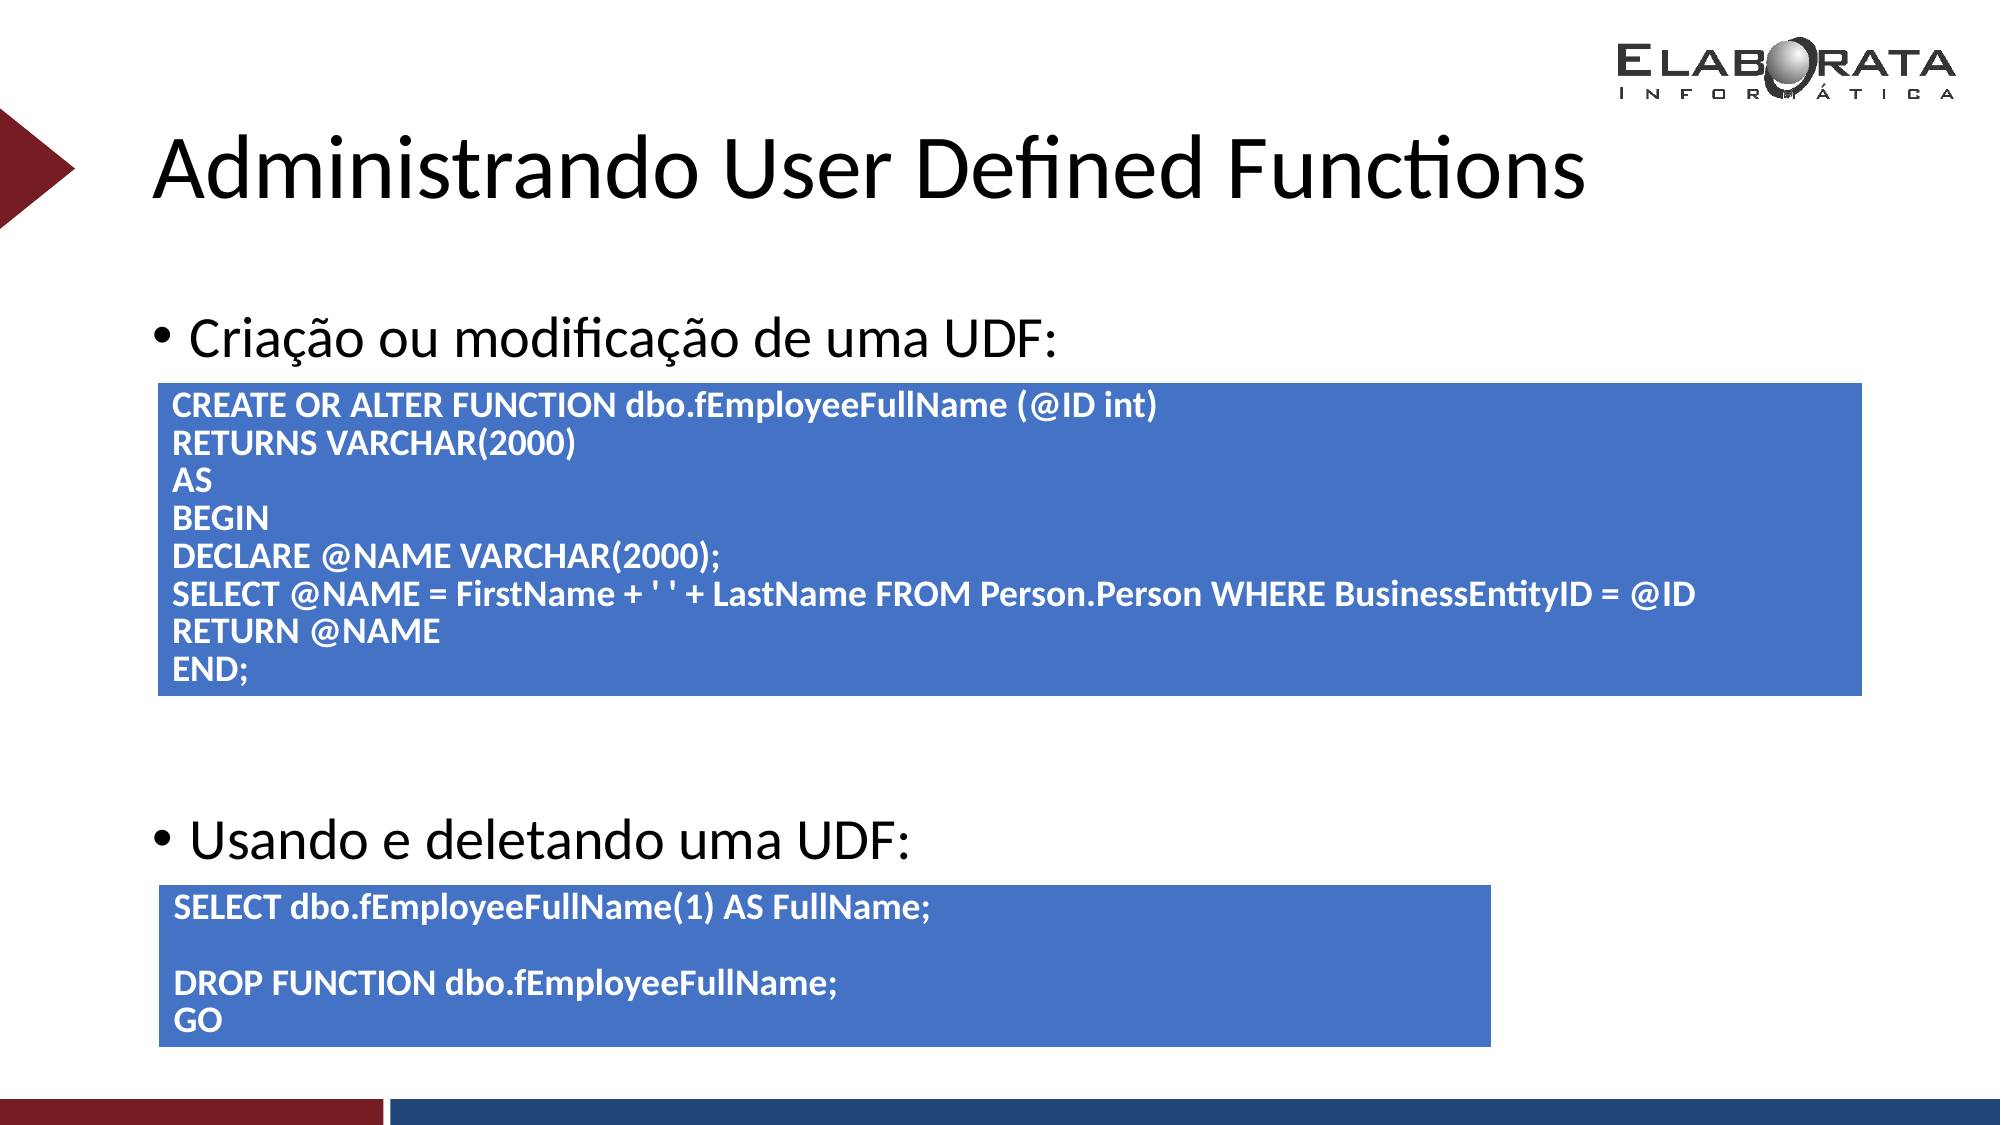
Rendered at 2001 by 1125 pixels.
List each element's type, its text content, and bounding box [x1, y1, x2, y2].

picture [1618, 37, 1956, 99]
title Administrando User Defined Functions [137, 59, 1863, 278]
table_header CREATE OR ALTER FUNCTION dbo.fEmployeeFullName (@ID int) RETURNS VARCHAR(2000) AS BEGIN DECLARE @NAME VARCHAR(2000); SELECT @NAME = FirstName + ' ' + LastName FROM Person.Person WHERE BusinessEntityID = @ID RETURN @NAME END; [158, 383, 1862, 696]
text_box Criação ou modificação de uma UDF: Usando e deletando uma UDF: [137, 299, 1863, 1014]
table_header SELECT dbo.fEmployeeFullName(1) AS FullName; DROP FUNCTION dbo.fEmployeeFullName; GO [159, 885, 1491, 1047]
